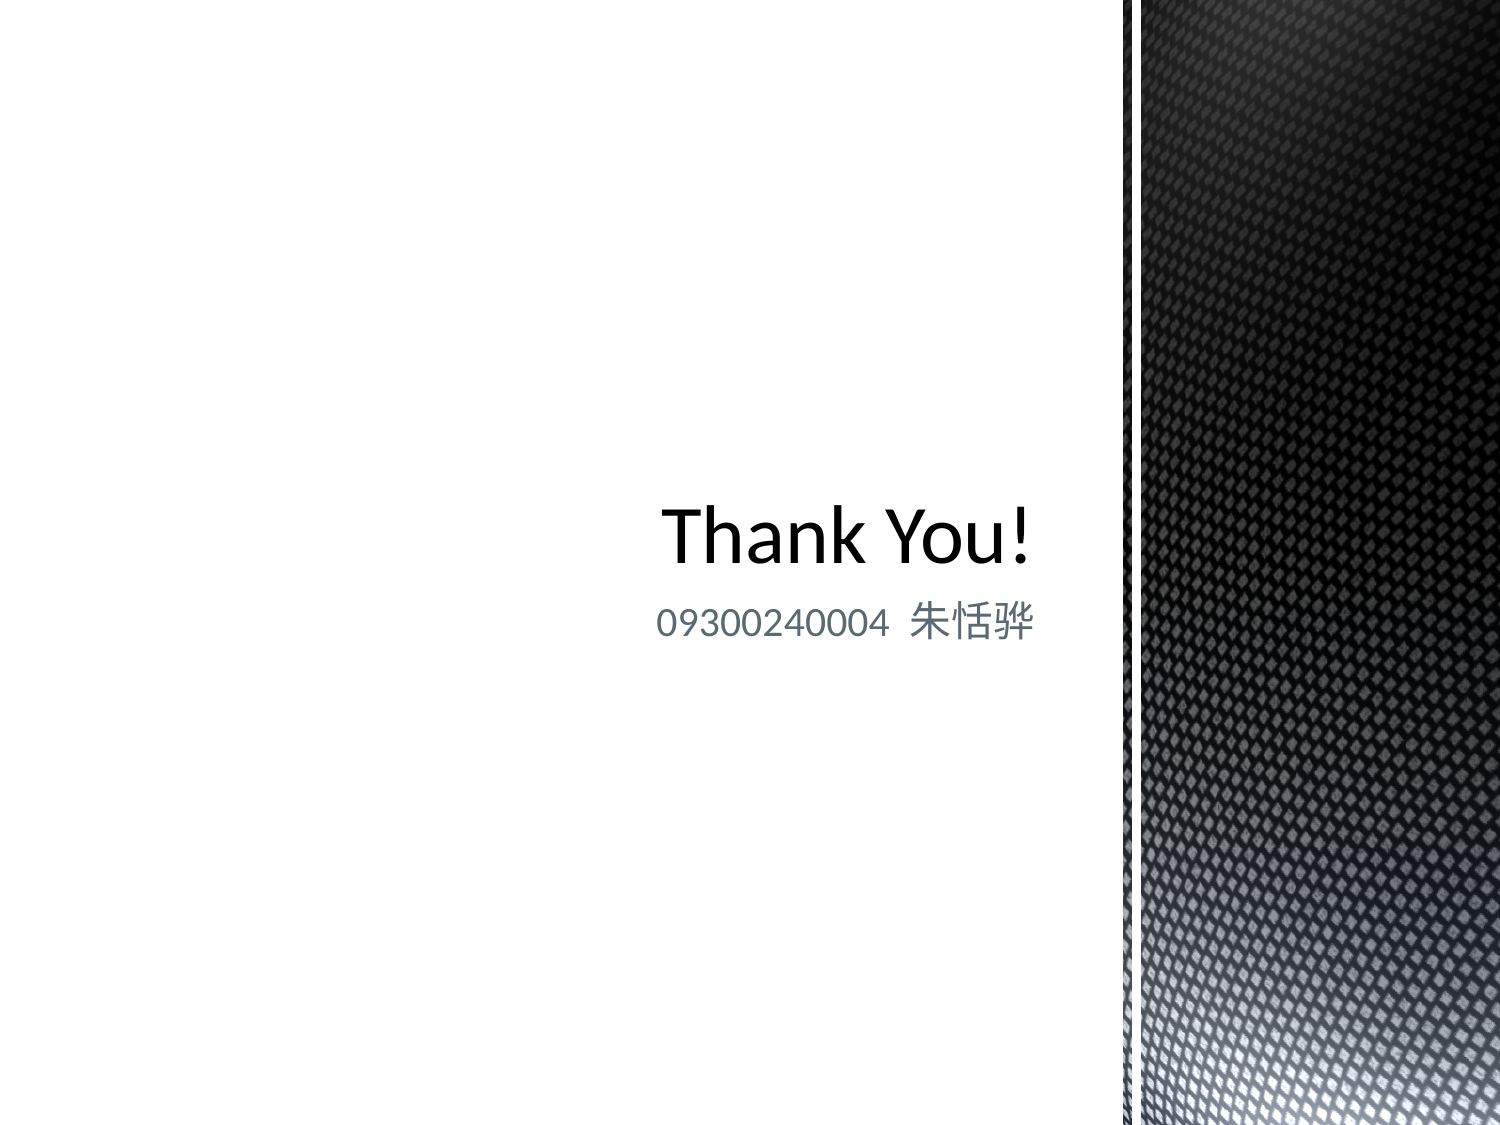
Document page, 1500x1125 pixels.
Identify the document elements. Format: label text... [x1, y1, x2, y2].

title Thank You! [399, 237, 1050, 588]
subtitle 09300240004 朱恬骅 [399, 588, 1050, 938]
picture [1123, 0, 1500, 1125]
